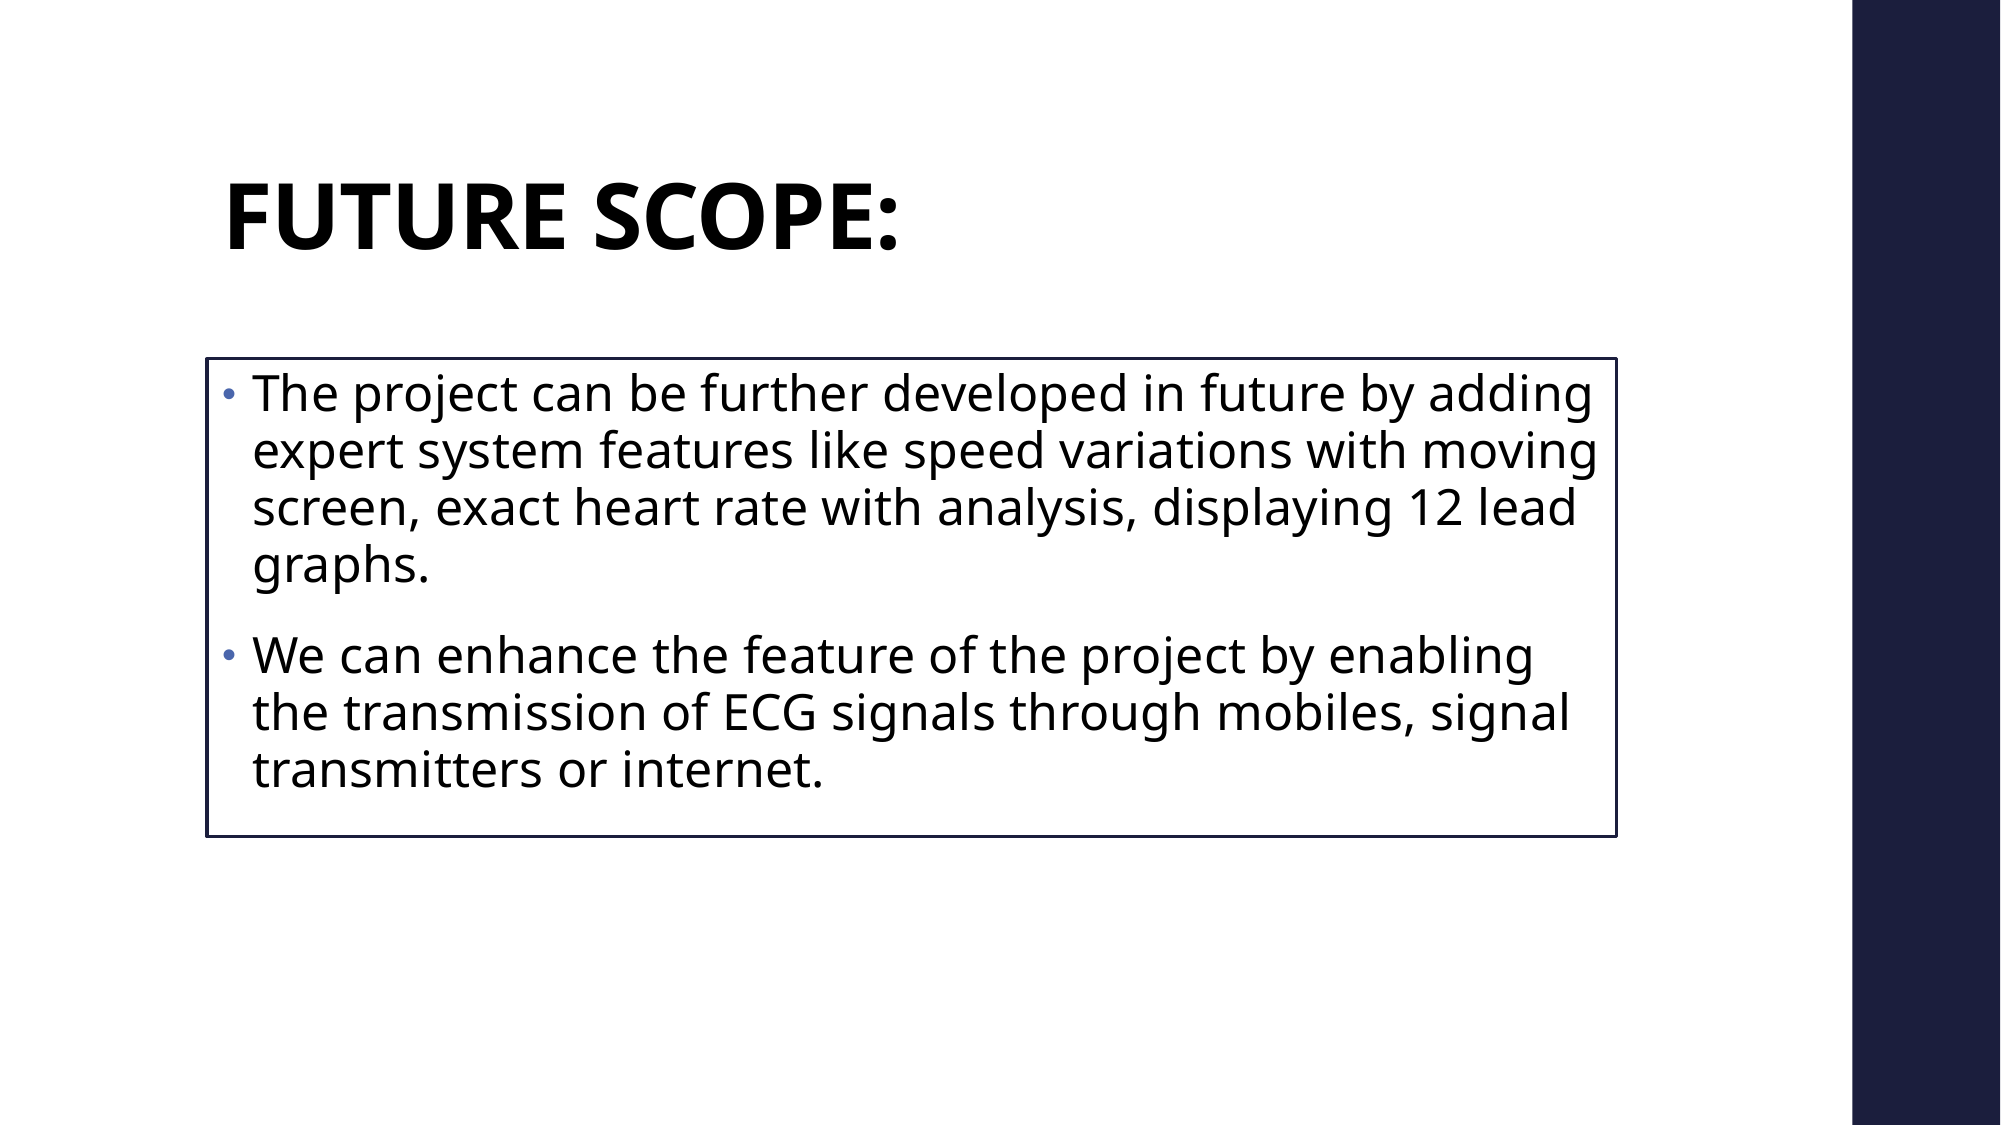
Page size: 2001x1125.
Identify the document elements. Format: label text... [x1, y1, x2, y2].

list The project can be further developed in future by adding expert system features like speed variations with moving screen, exact heart rate with analysis, displaying 12 lead graphs. We can enhance the feature of the project by enabling the transmission of ECG signals through mobiles, signal transmitters or internet. [206, 358, 1617, 837]
title FUTURE SCOPE: [206, 60, 1797, 278]
